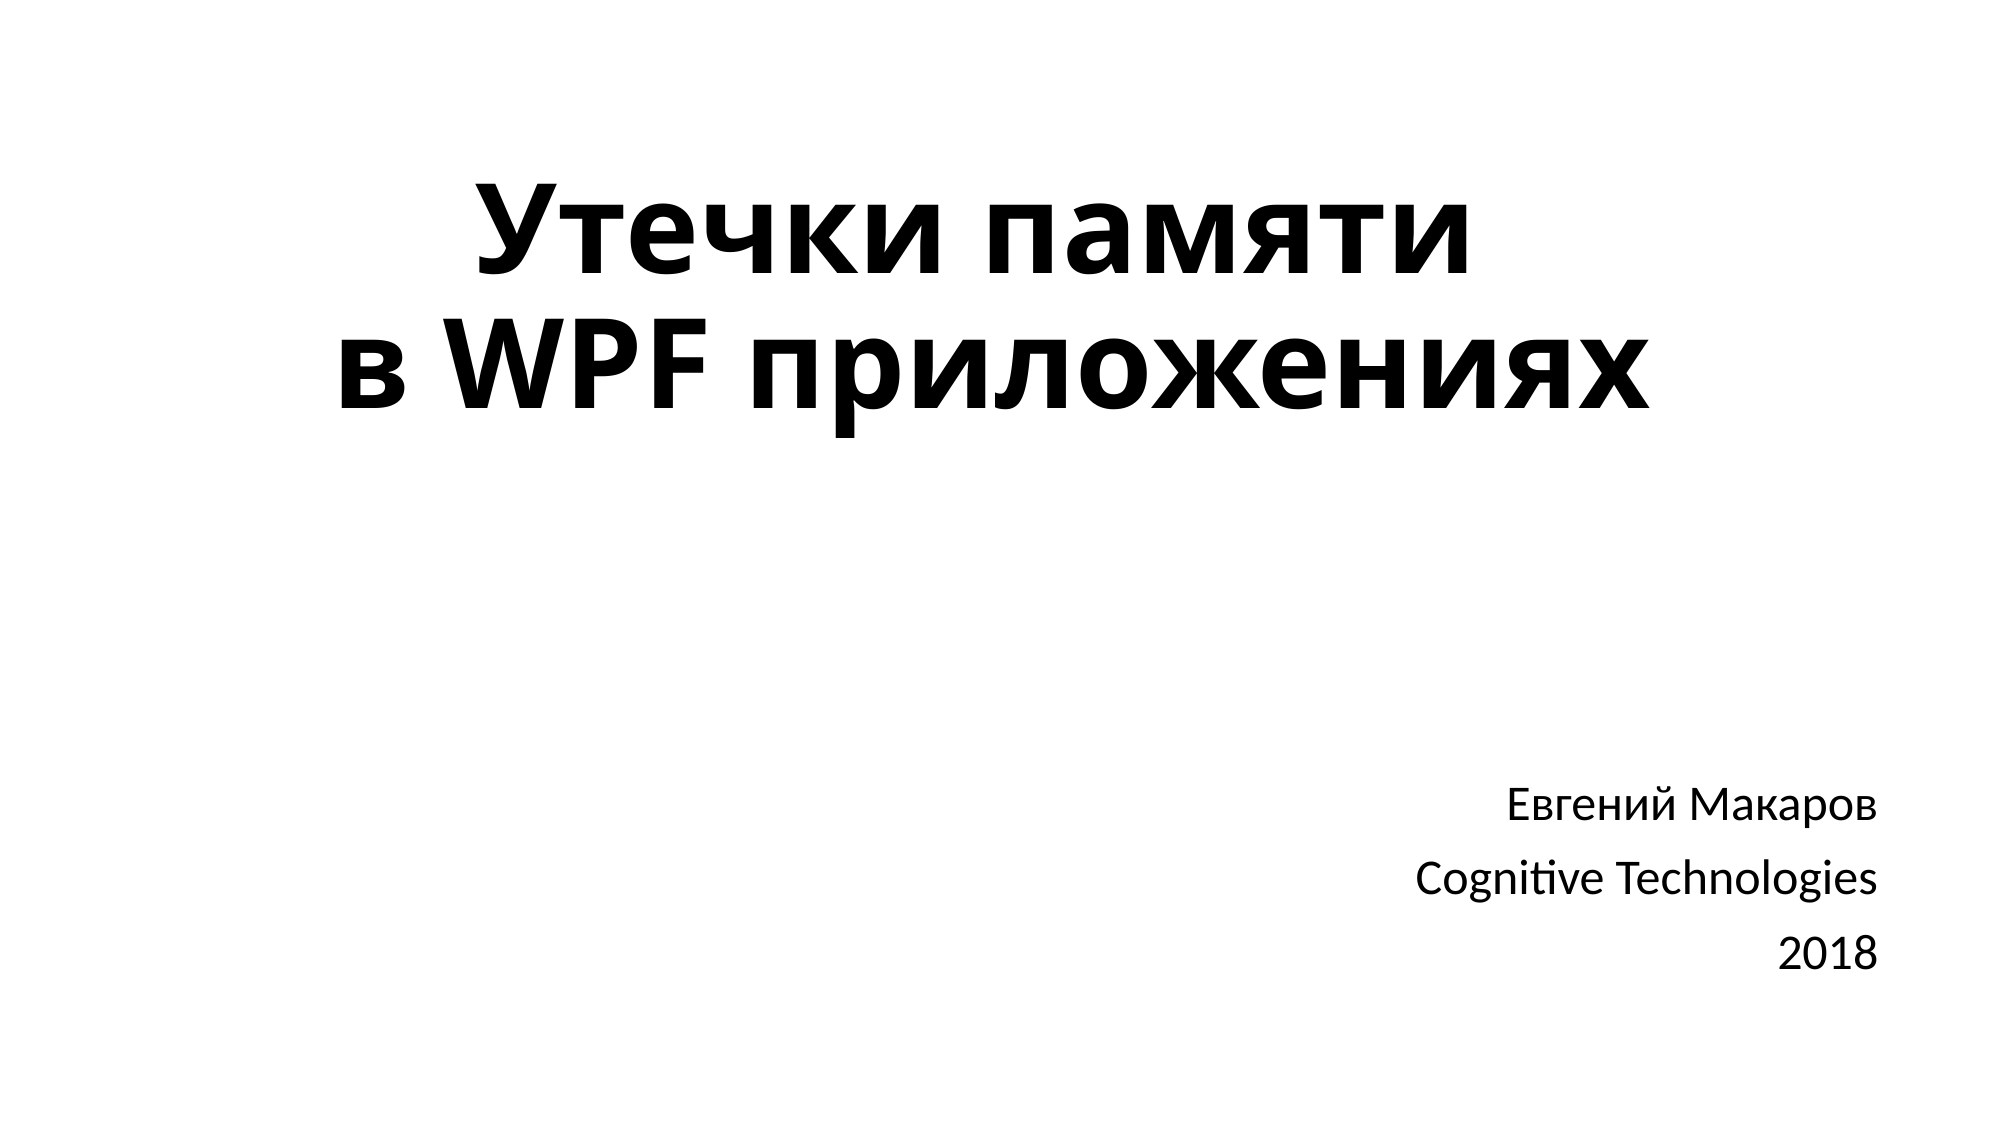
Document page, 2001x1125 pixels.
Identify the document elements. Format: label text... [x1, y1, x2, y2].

title Утечки памяти в WPF приложениях [241, 51, 1742, 443]
subtitle Евгений Макаров Cognitive Technologies 2018 [393, 769, 1894, 1042]
